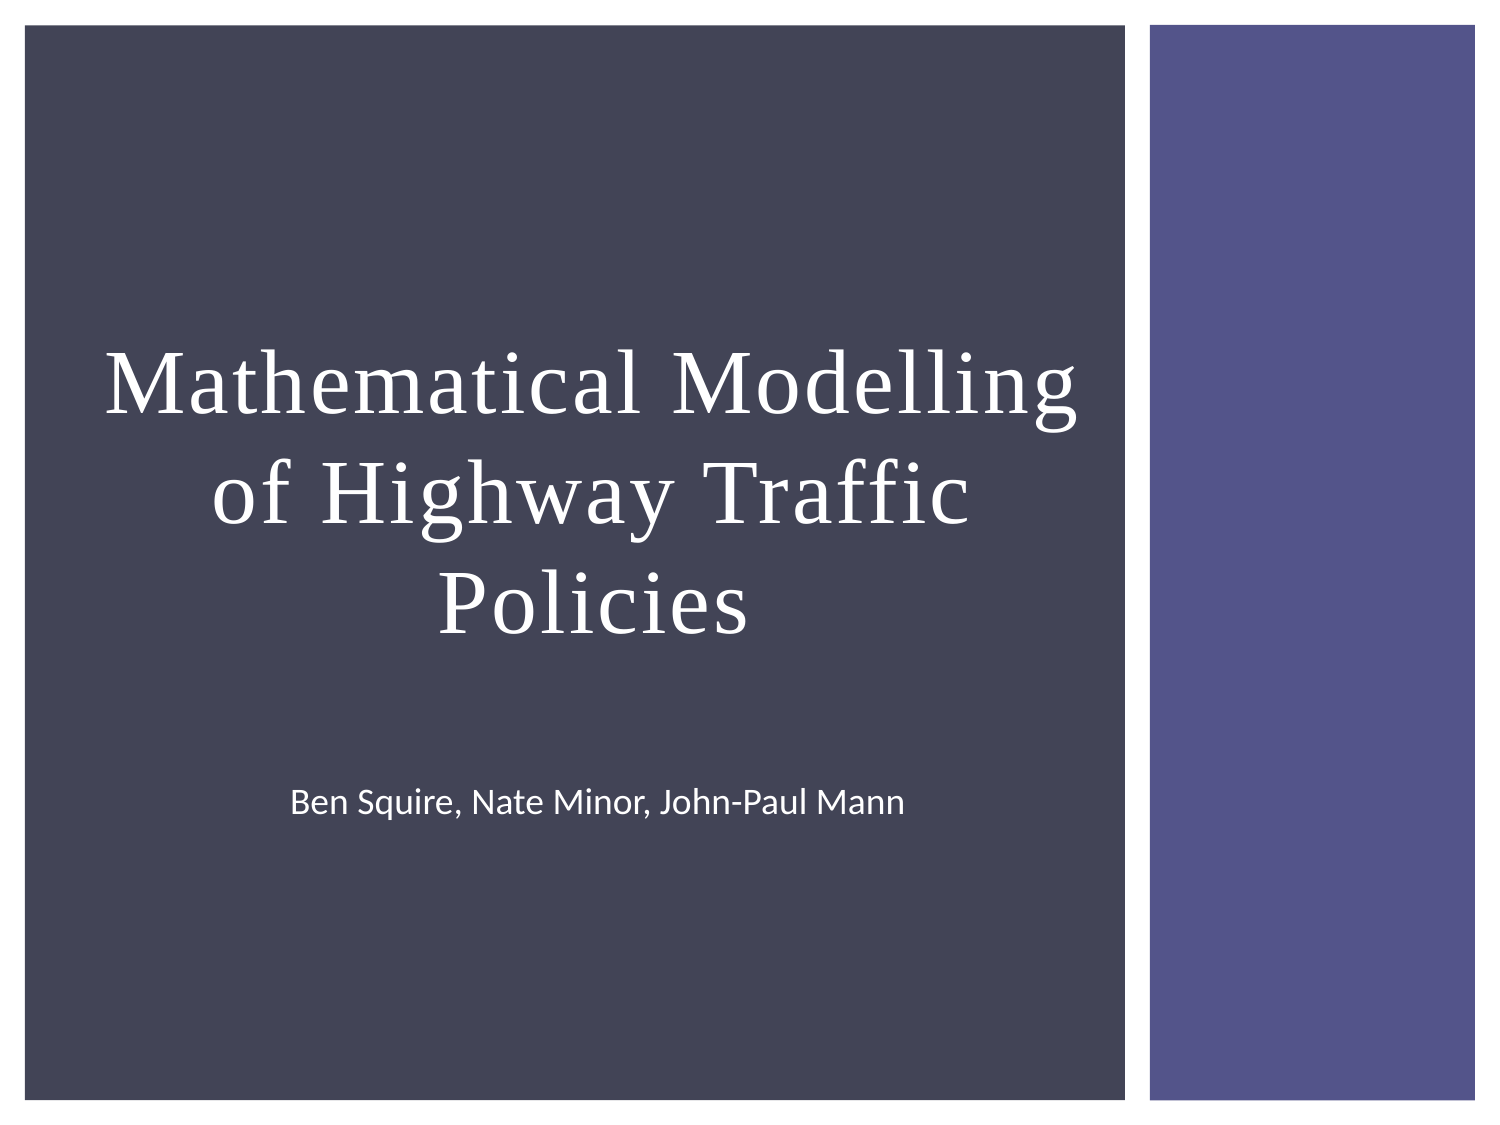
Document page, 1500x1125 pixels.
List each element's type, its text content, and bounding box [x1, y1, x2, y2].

text_box Ben Squire, Nate Minor, John-Paul Mann [275, 769, 929, 831]
title Mathematical Modelling of Highway Traffic Policies [75, 336, 1113, 637]
